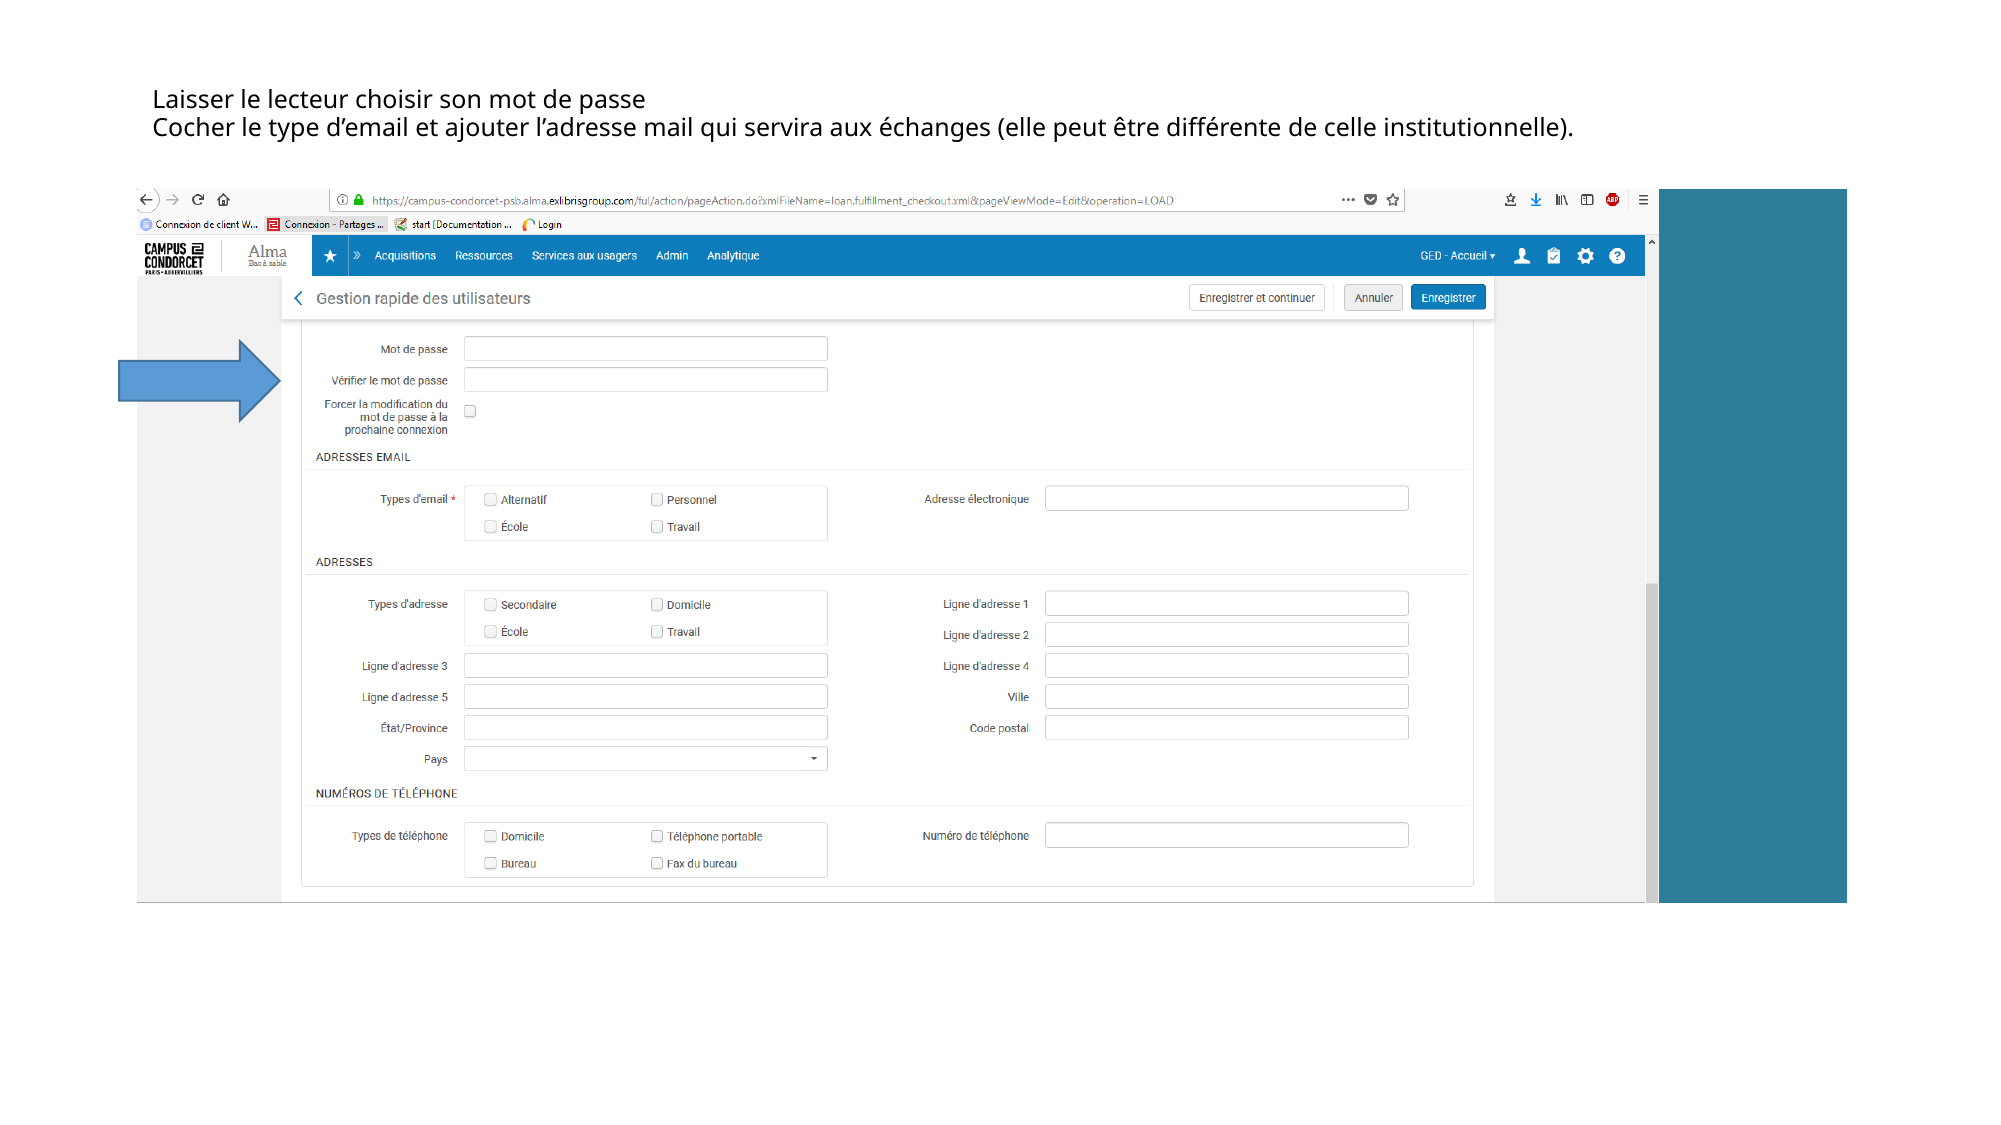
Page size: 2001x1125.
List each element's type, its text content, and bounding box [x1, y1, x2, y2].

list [137, 189, 1847, 903]
text_box [118, 359, 137, 402]
title Laisser le lecteur choisir son mot de passe Cocher le type d’email et ajouter l’adresse mail qui servira aux échanges (elle peut être différente de celle institutionnelle). [137, 59, 1863, 170]
